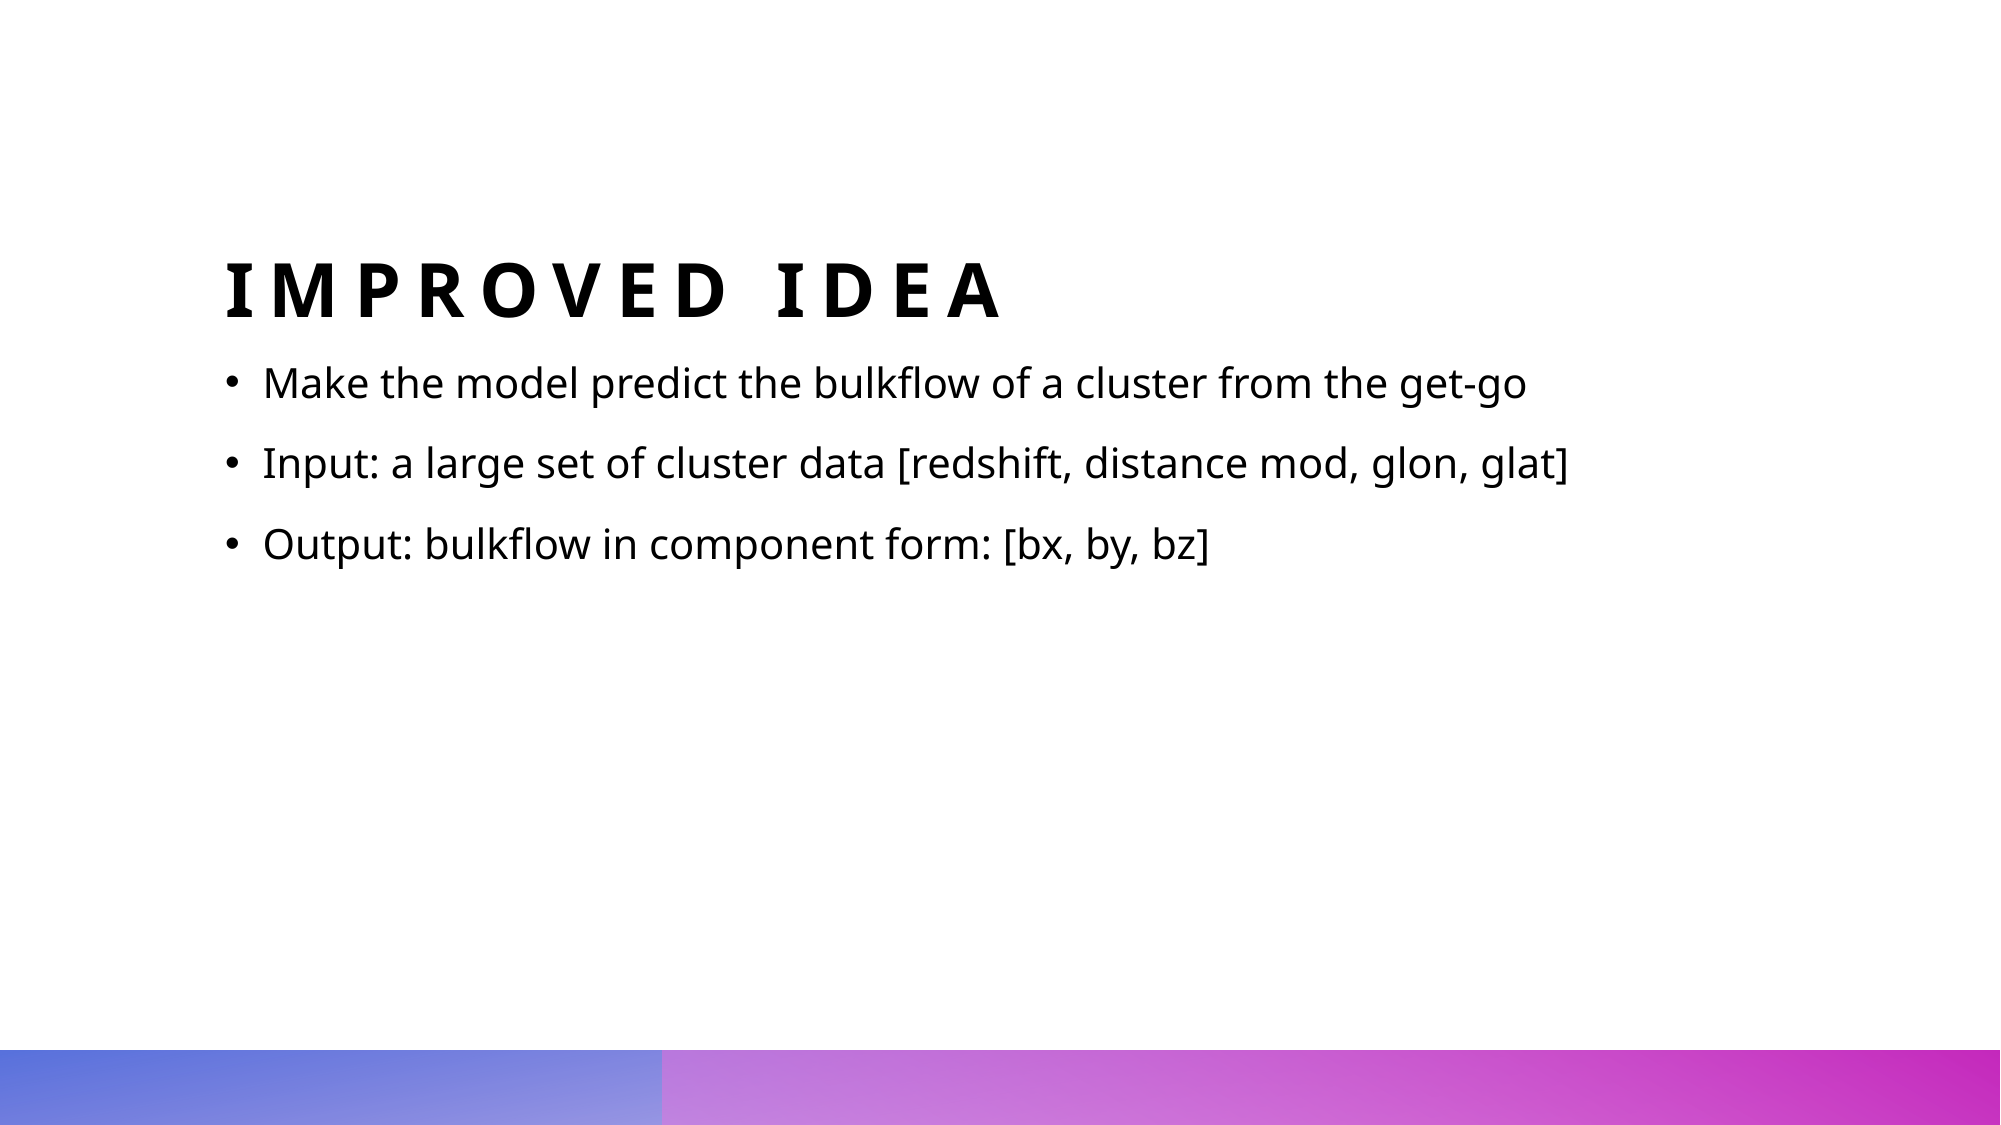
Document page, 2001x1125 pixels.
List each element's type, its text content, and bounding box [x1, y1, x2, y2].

title Improved idea [225, 130, 1905, 333]
list Make the model predict the bulkflow of a cluster from the get-go Input: a large set of cluster data [redshift, distance mod, glon, glat] Output: bulkflow in component form: [bx, by, bz] [225, 346, 1905, 996]
